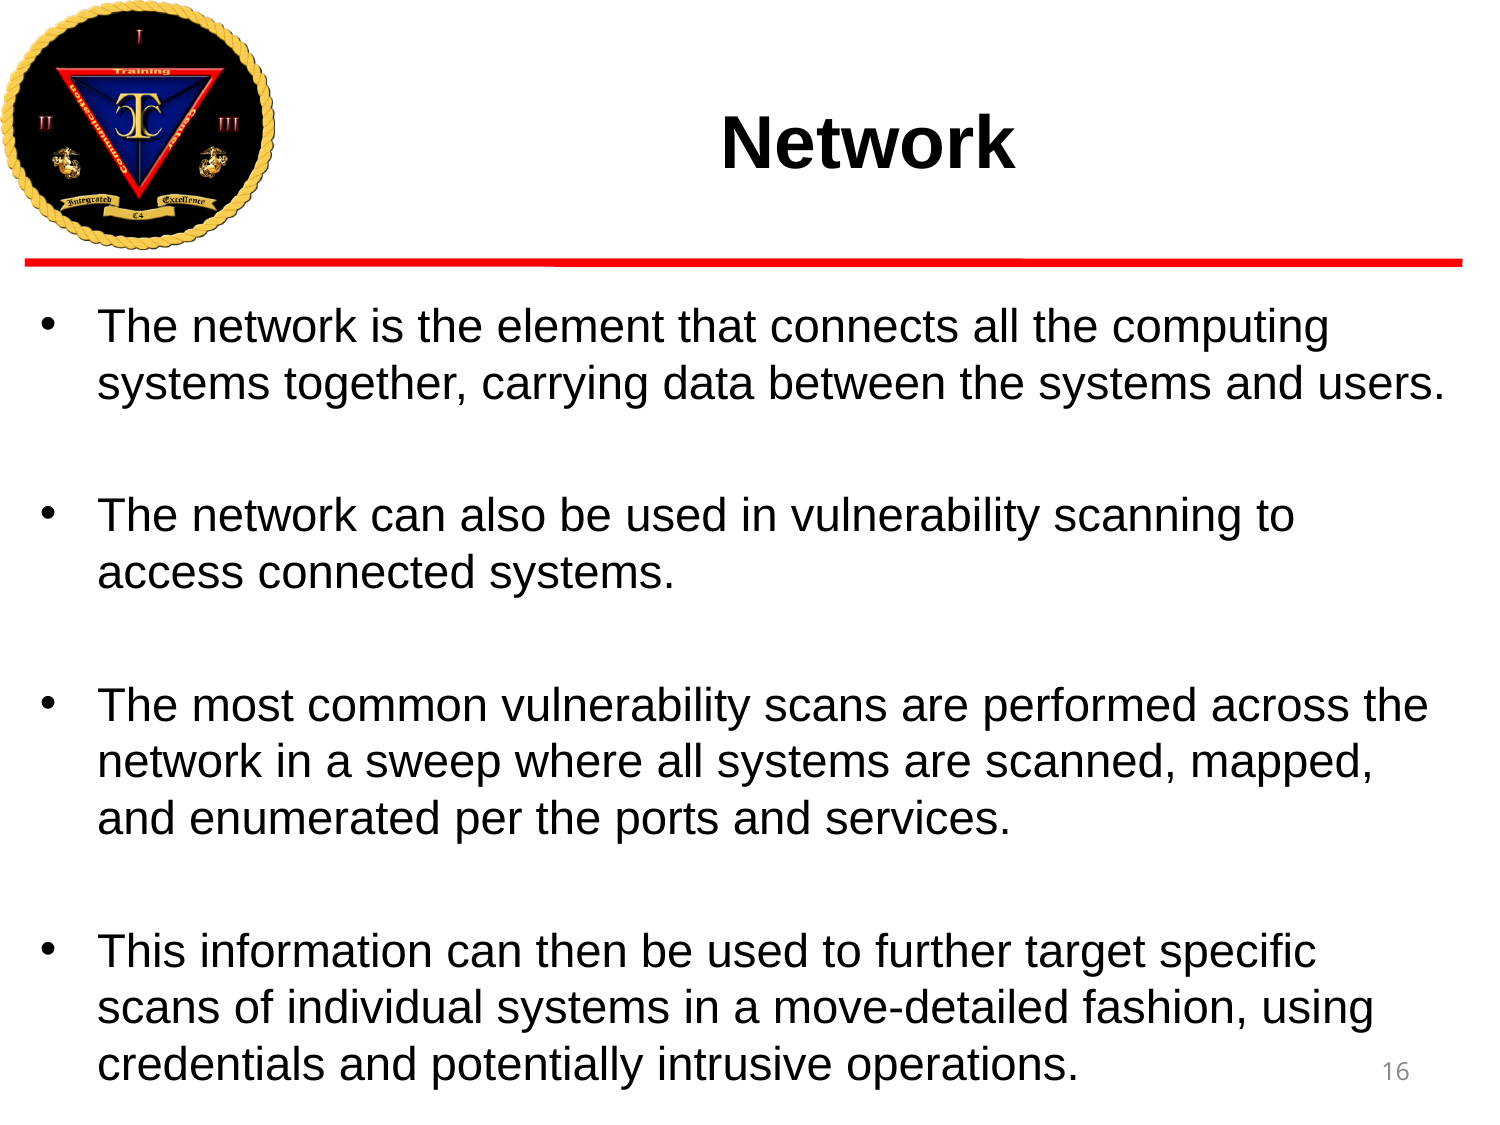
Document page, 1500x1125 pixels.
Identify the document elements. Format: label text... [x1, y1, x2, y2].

list The network is the element that connects all the computing systems together, carrying data between the systems and users. The network can also be used in vulnerability scanning to access connected systems. The most common vulnerability scans are performed across the network in a sweep where all systems are scanned, mapped, and enumerated per the ports and services. This information can then be used to further target specific scans of individual systems in a move-detailed fashion, using credentials and potentially intrusive operations. [24, 287, 1463, 1125]
slide_number 16 [1074, 1042, 1425, 1103]
picture [0, 0, 275, 250]
title Network [274, 44, 1463, 233]
